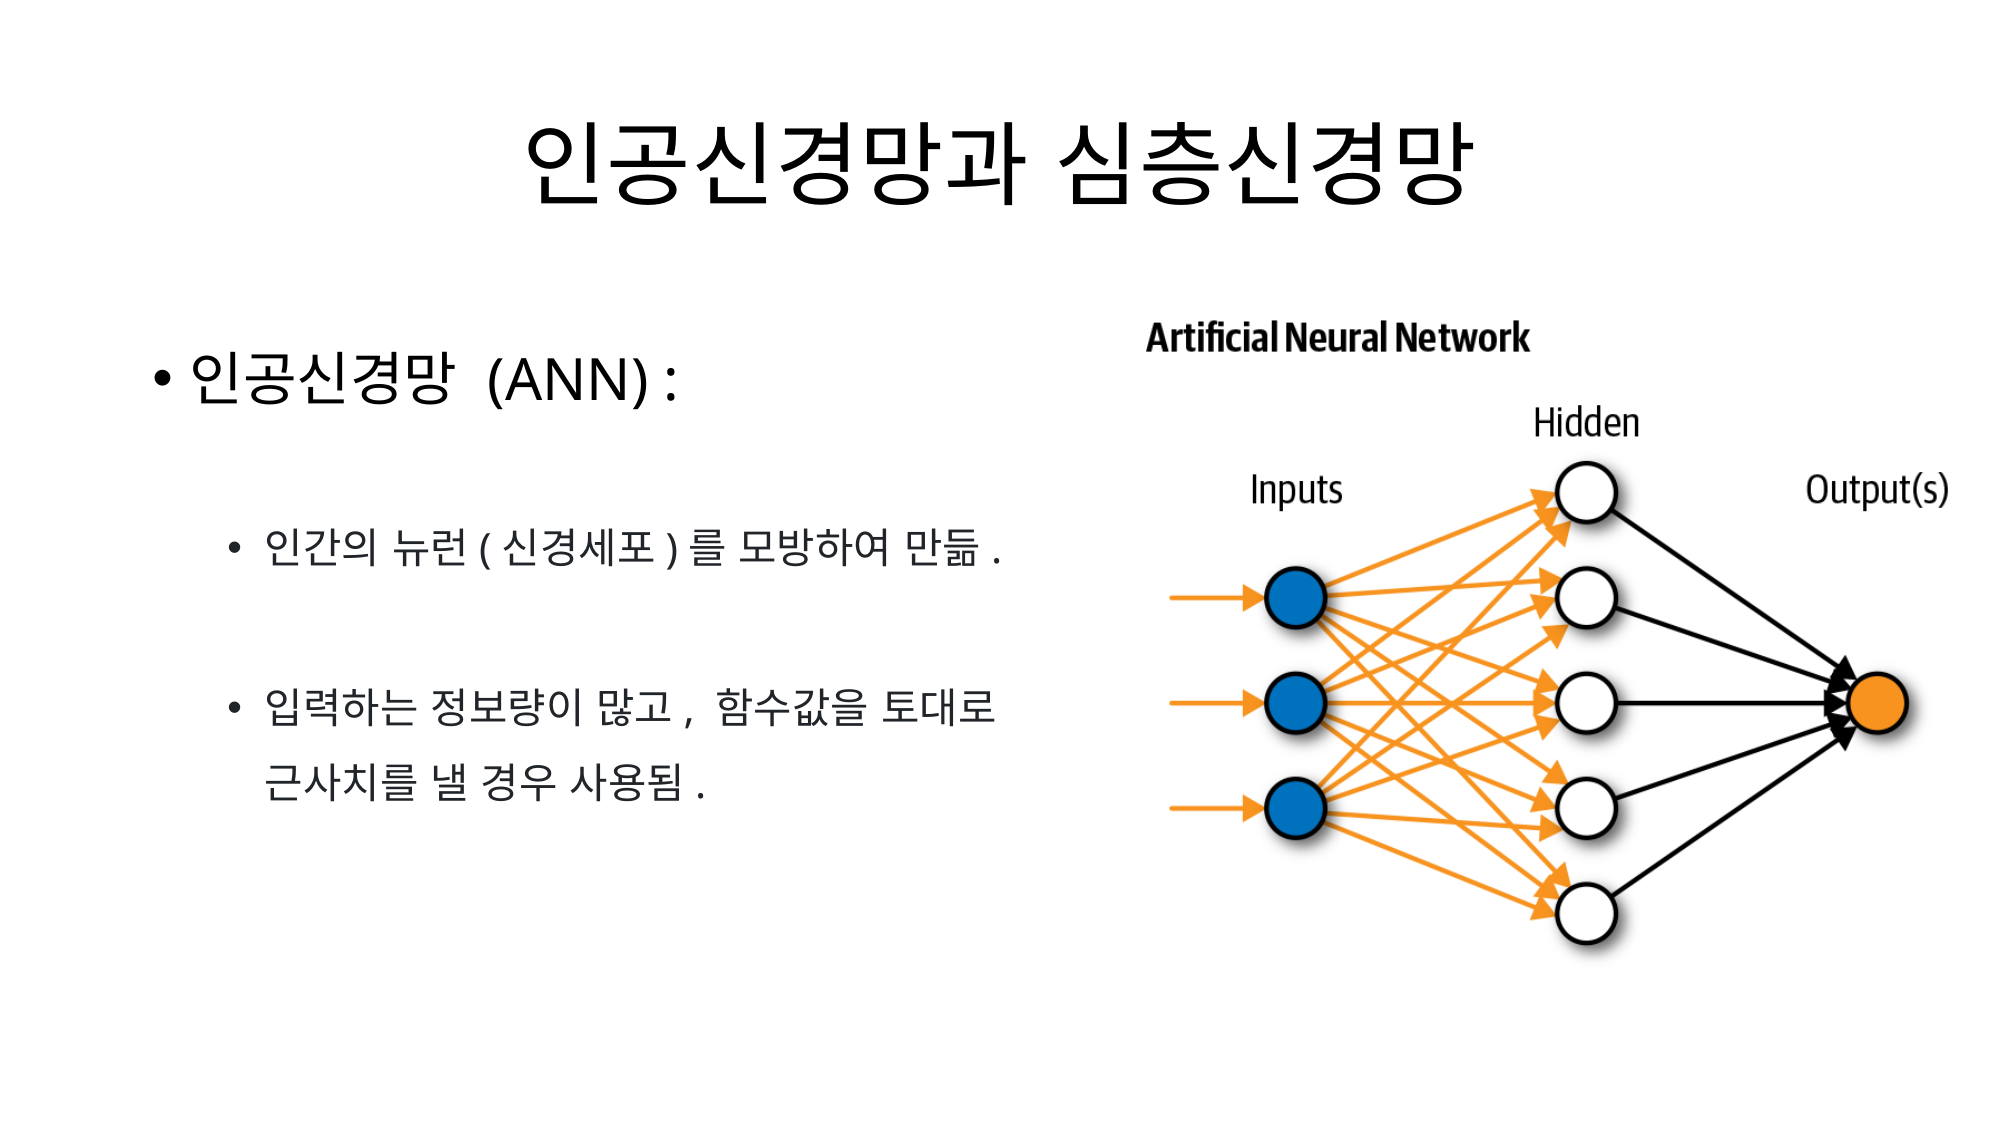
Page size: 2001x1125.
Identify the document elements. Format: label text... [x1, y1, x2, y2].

list 인공신경망 (ANN) : 인간의 뉴런(신경세포)를 모방하여 만듦. 입력하는 정보량이 많고, 함수값을 토대로 근사치를 낼 경우 사용됨. [137, 299, 1171, 1014]
picture [1146, 316, 1949, 973]
title 인공신경망과 심층신경망 [137, 59, 1863, 278]
